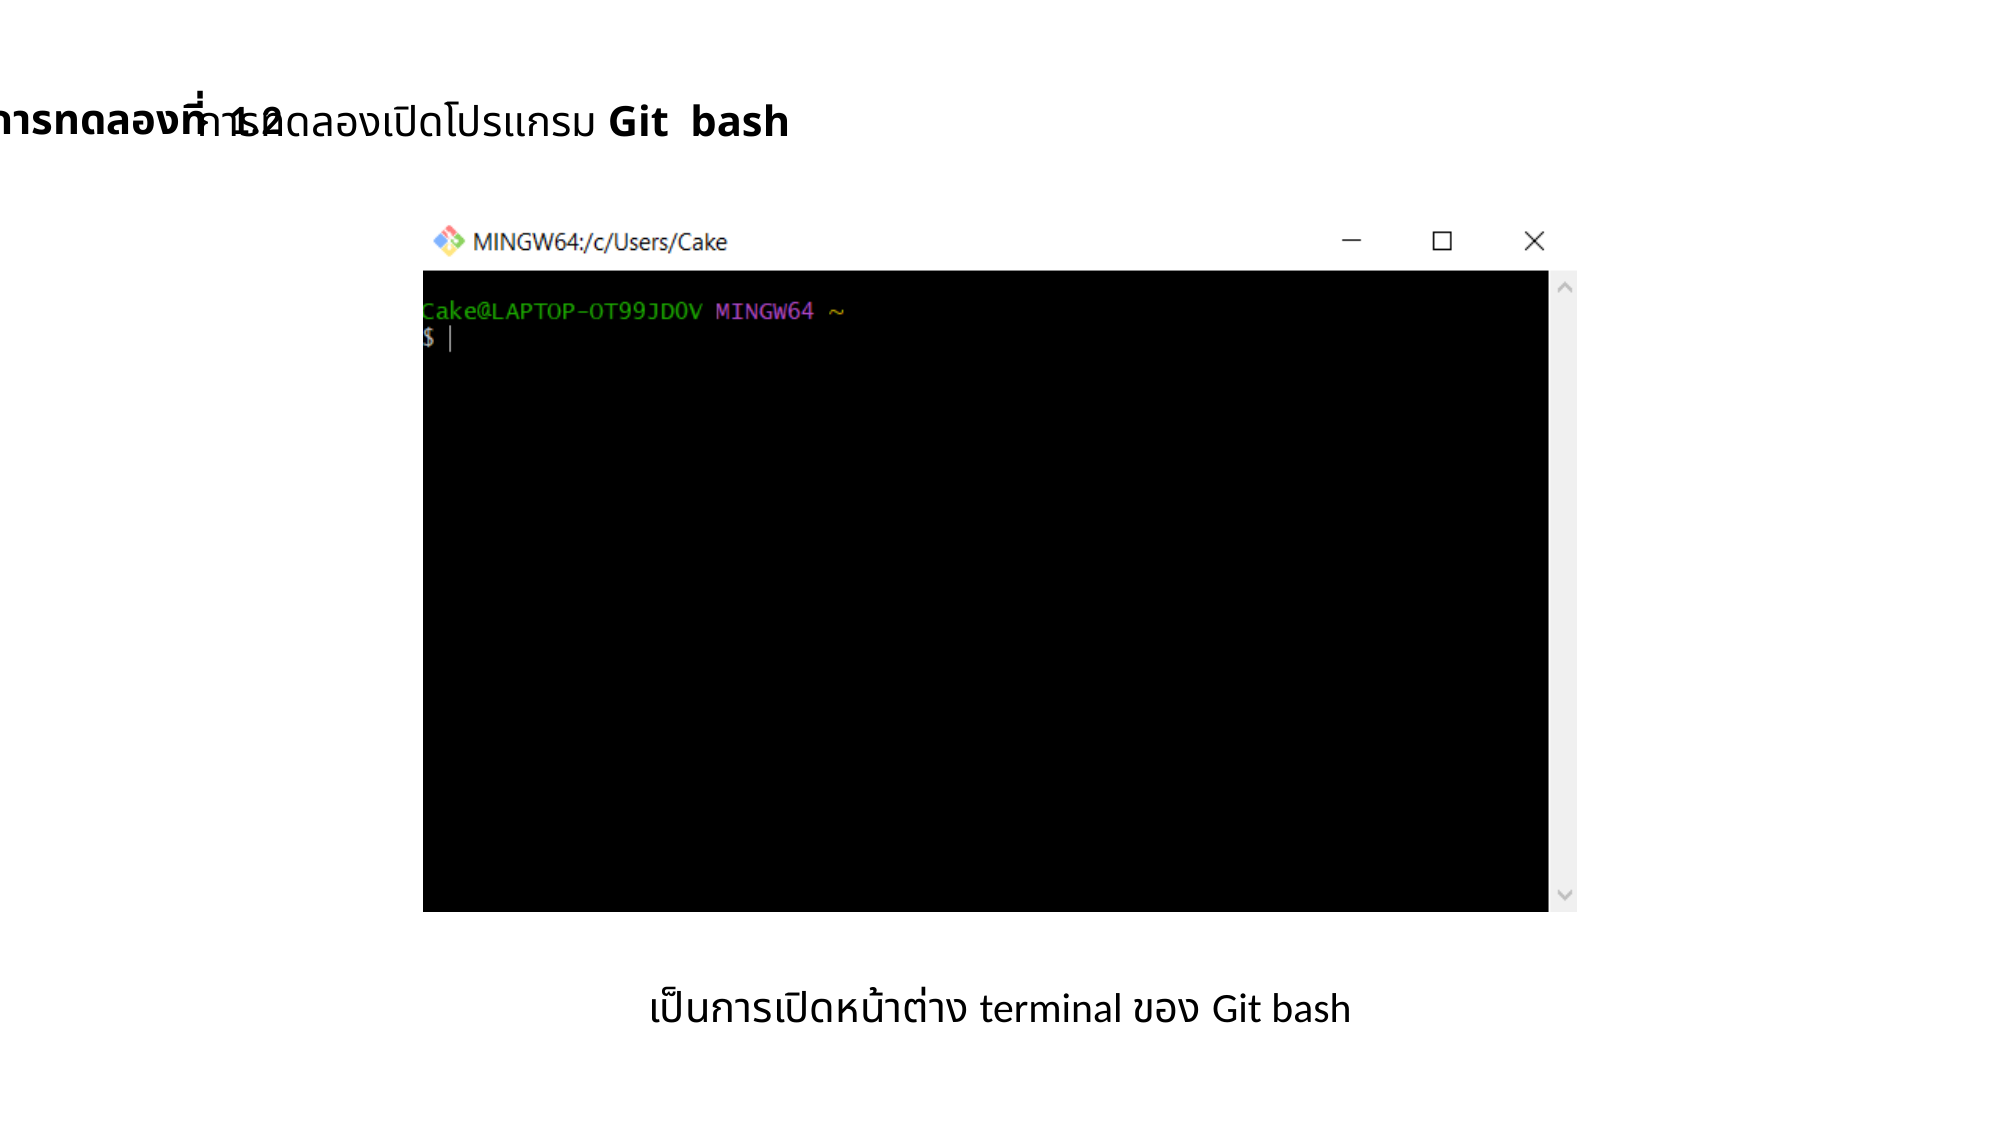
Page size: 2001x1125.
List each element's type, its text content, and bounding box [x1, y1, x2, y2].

text_box การทดลองที่ 1.2 [0, 85, 307, 151]
text_box เป็นการเปิดหน้าต่าง terminal ของ Git bash [633, 973, 1367, 1039]
picture [423, 213, 1577, 912]
text_box การทดลองเปิดโปรแกรม Git bash [183, 87, 816, 152]
